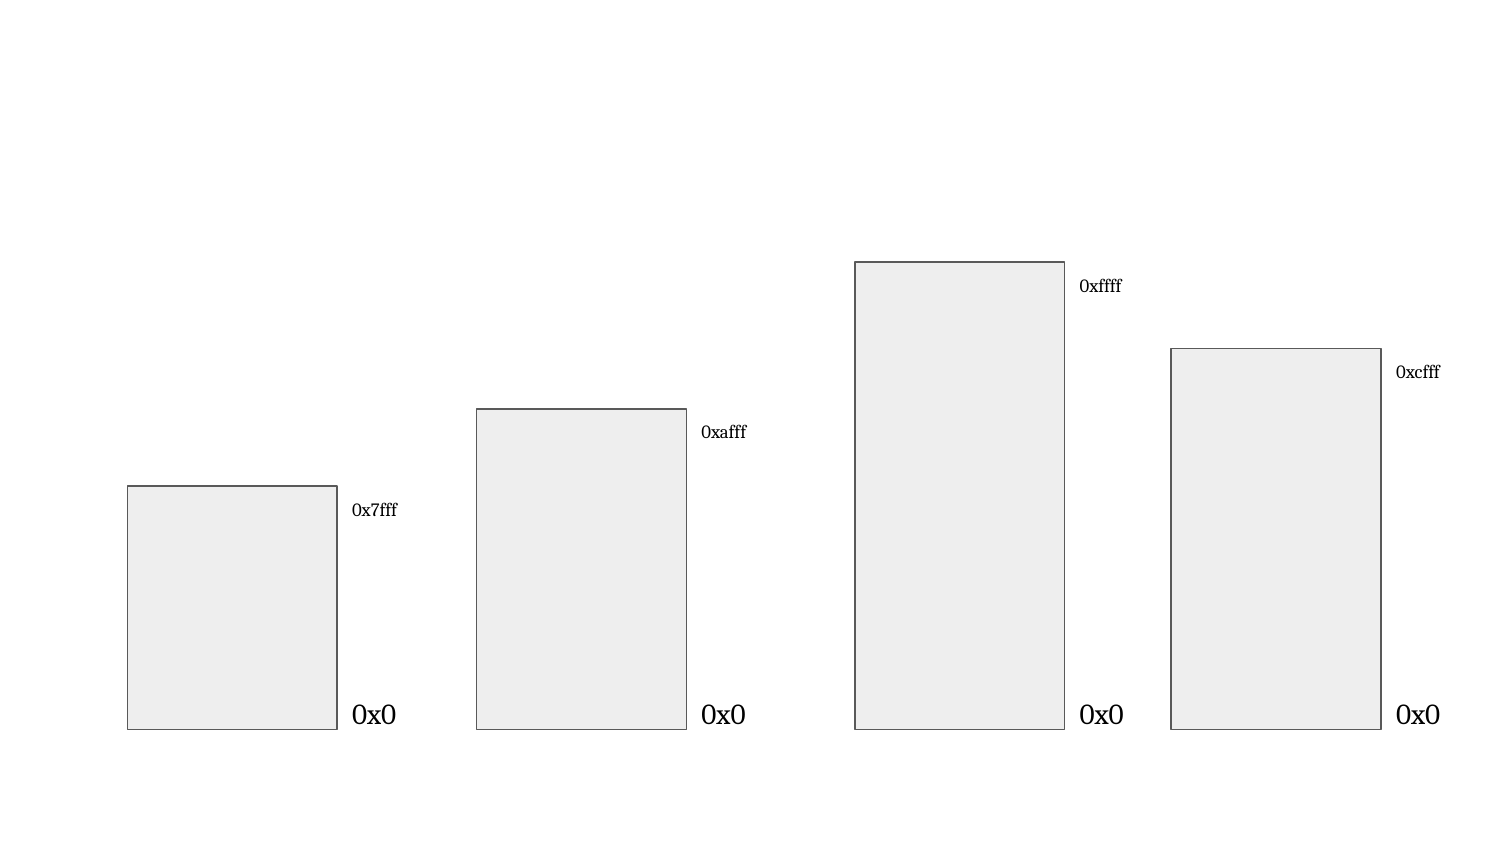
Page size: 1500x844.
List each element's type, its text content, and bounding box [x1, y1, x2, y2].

text_box 0x7fff [337, 485, 420, 531]
text_box [1171, 348, 1381, 730]
text_box [476, 408, 687, 730]
text_box 0xcfff [1380, 348, 1463, 394]
text_box [127, 485, 338, 730]
text_box 0xafff [686, 408, 769, 454]
text_box 0x0 [337, 680, 420, 746]
text_box [854, 262, 1065, 730]
text_box 0x0 [686, 680, 769, 746]
text_box 0x0 [1380, 680, 1463, 746]
text_box 0xffff [1064, 262, 1147, 308]
text_box 0x0 [1064, 680, 1147, 746]
